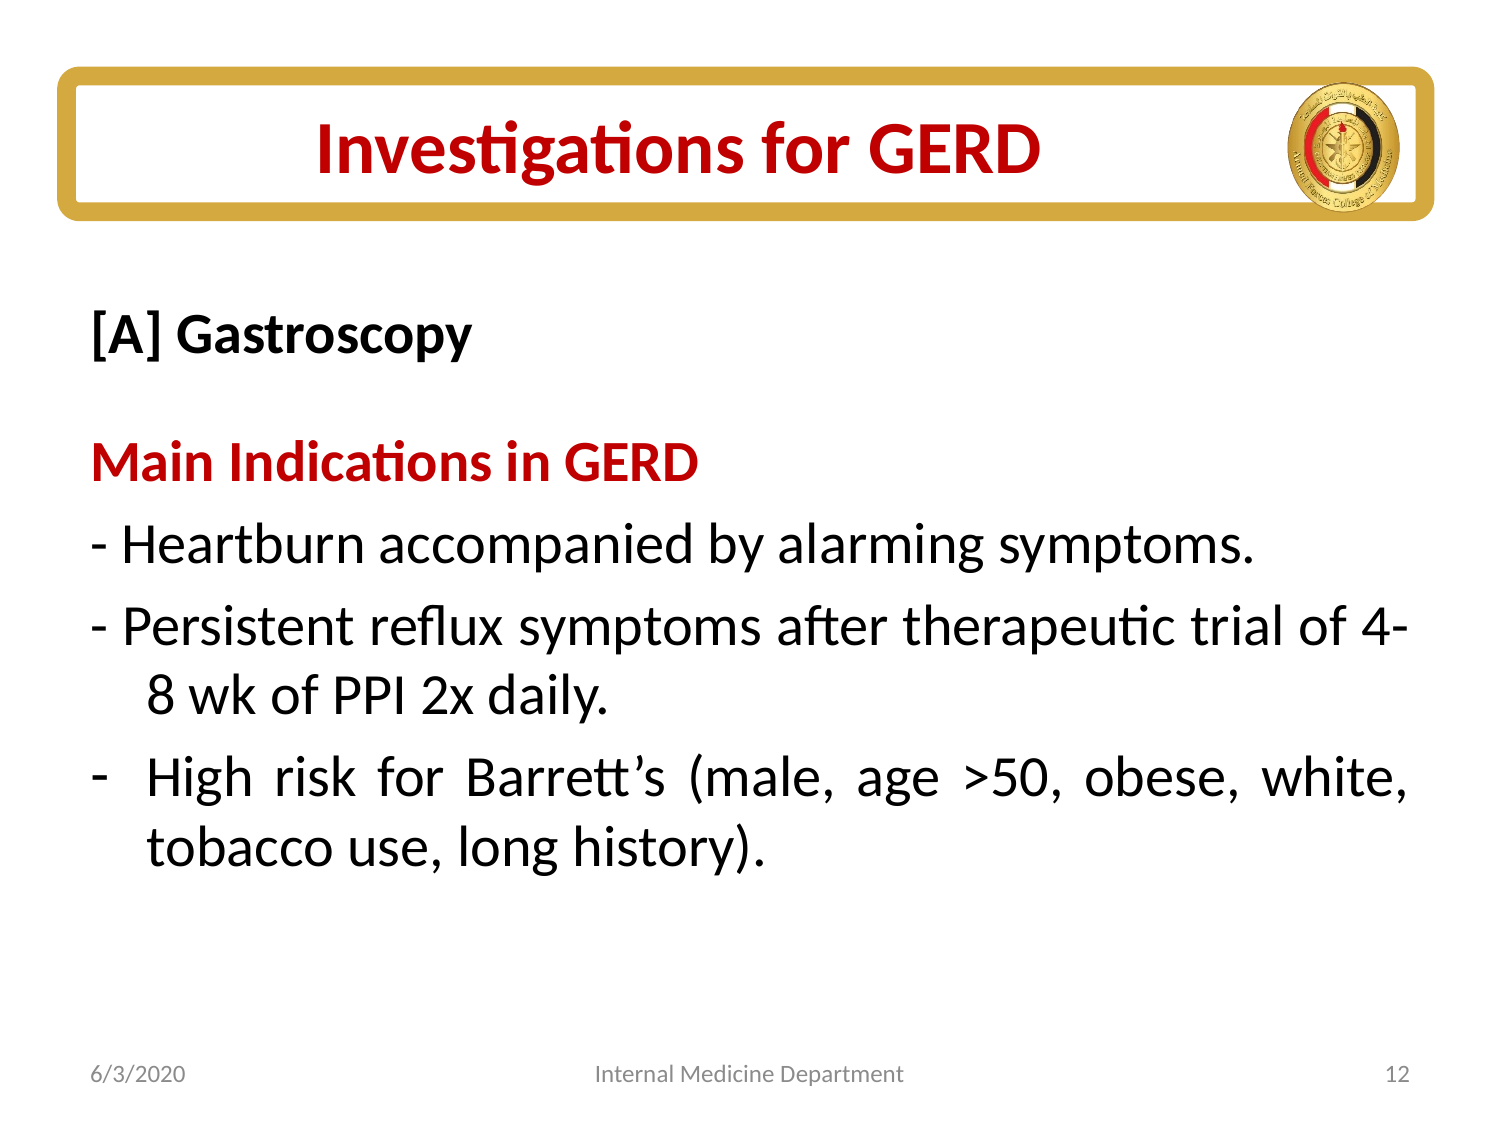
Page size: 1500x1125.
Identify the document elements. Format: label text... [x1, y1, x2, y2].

picture [1292, 82, 1400, 213]
slide_number 12 [1074, 1042, 1425, 1103]
title Investigations for GERD [66, 98, 1292, 189]
list [A] Gastroscopy Main Indications in GERD - Heartburn accompanied by alarming symptoms. - Persistent reflux symptoms after therapeutic trial of 4-8 wk of PPI 2x daily. High risk for Barrett’s (male, age >50, obese, white, tobacco use, long history). [75, 287, 1425, 1088]
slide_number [75, 1042, 425, 1103]
footer Internal Medicine Department [512, 1042, 988, 1103]
